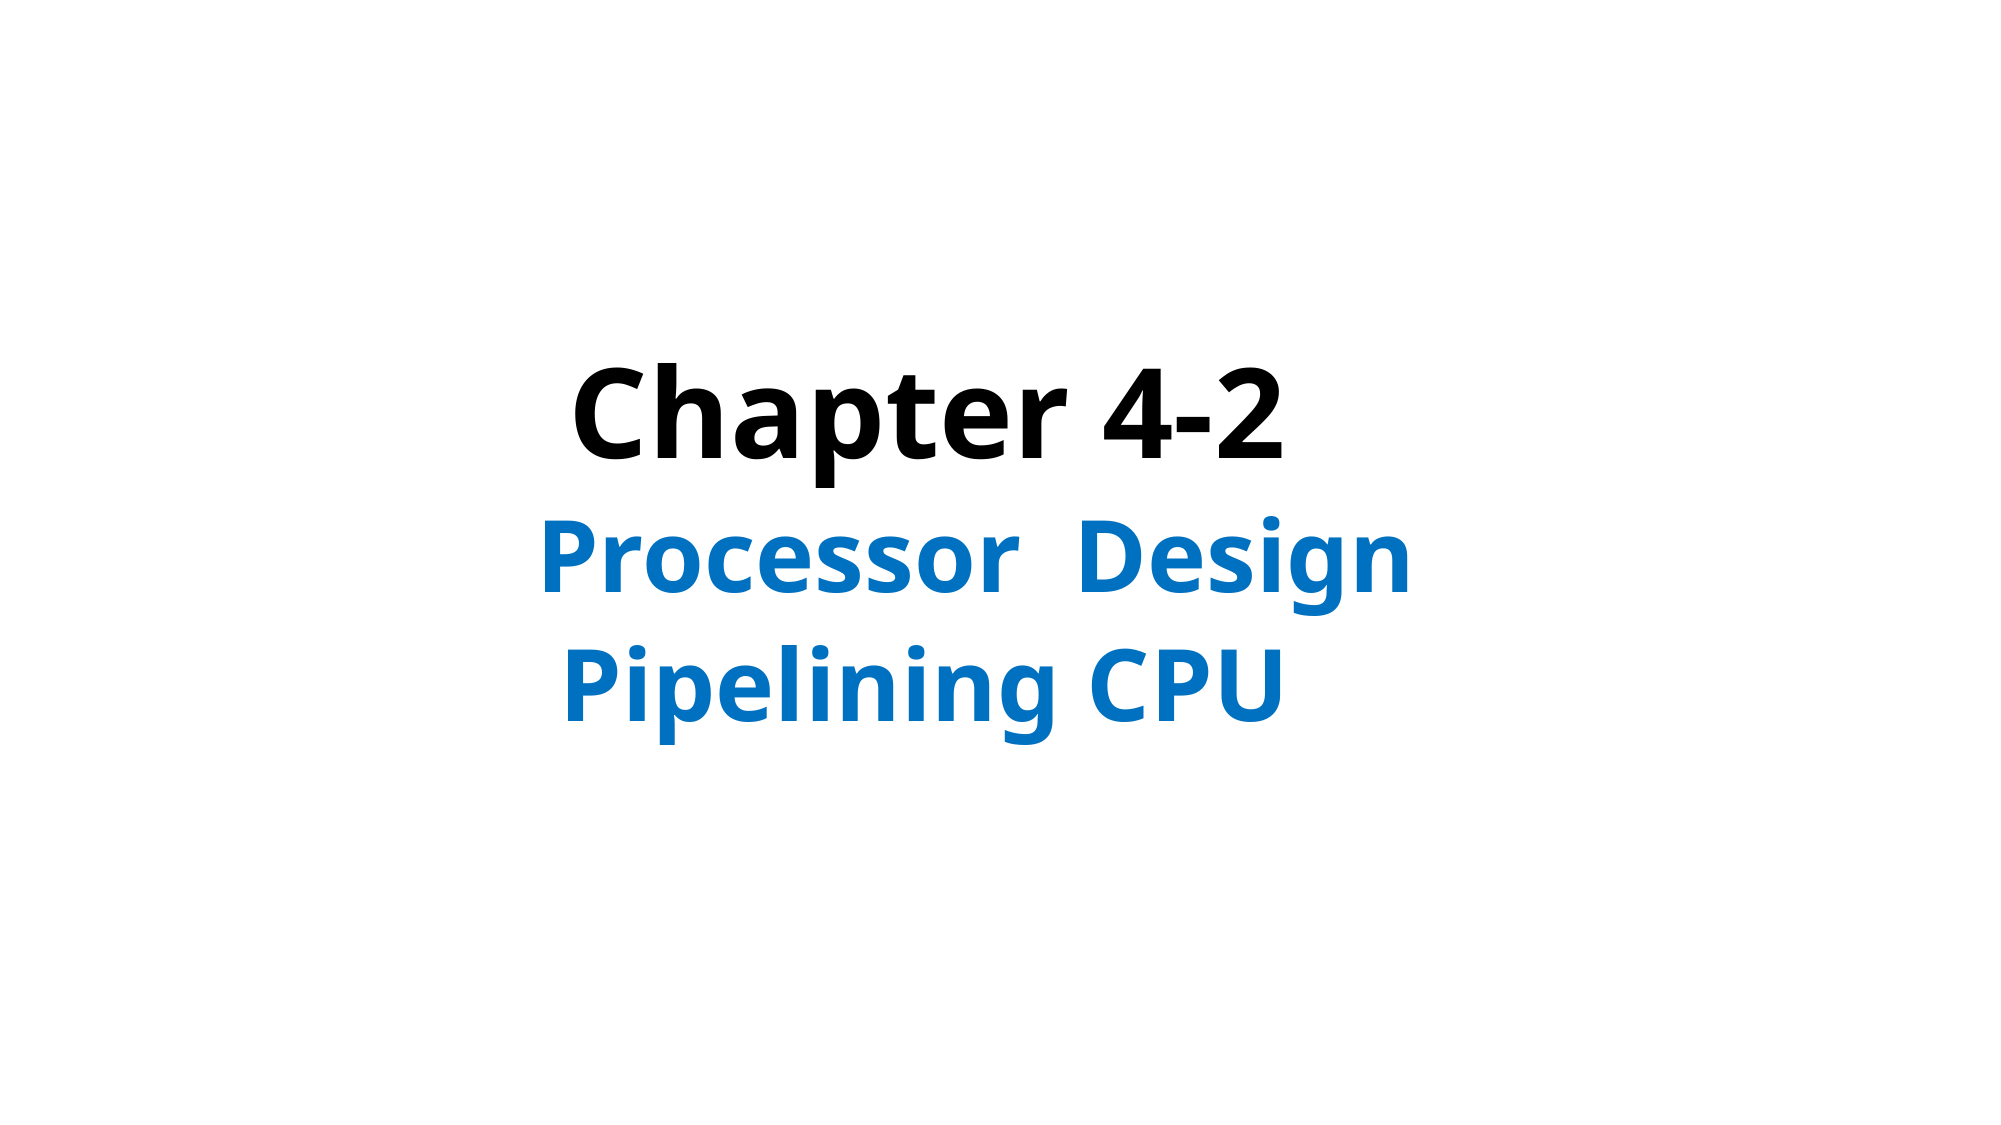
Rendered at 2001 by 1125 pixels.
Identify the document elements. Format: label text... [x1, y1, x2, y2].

subtitle Chapter 4-2 Processor Design Pipelining CPU [515, 343, 1437, 782]
